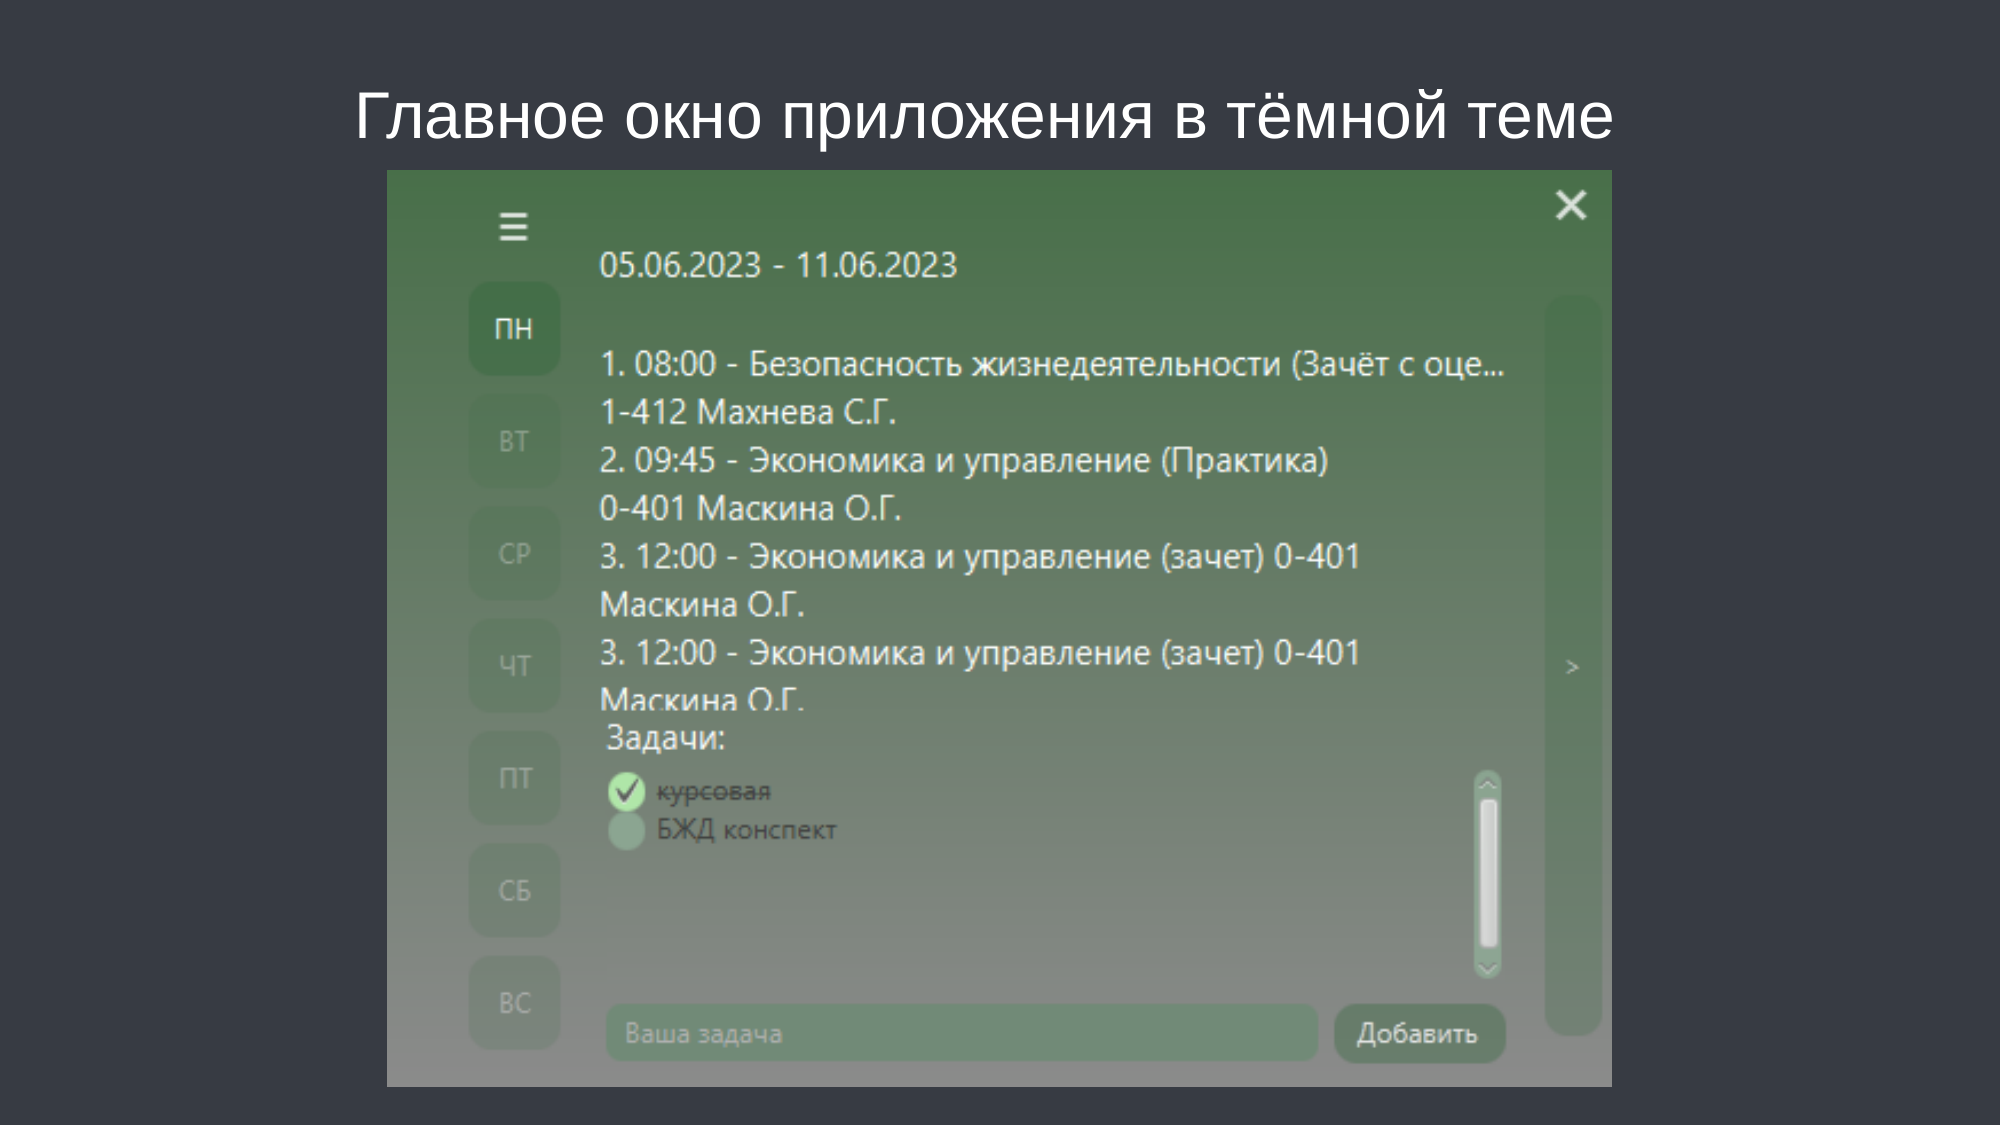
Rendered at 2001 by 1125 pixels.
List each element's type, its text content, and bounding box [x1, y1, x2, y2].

picture [387, 170, 1612, 1087]
text_box Главное окно приложения в тёмной теме [339, 35, 1661, 190]
